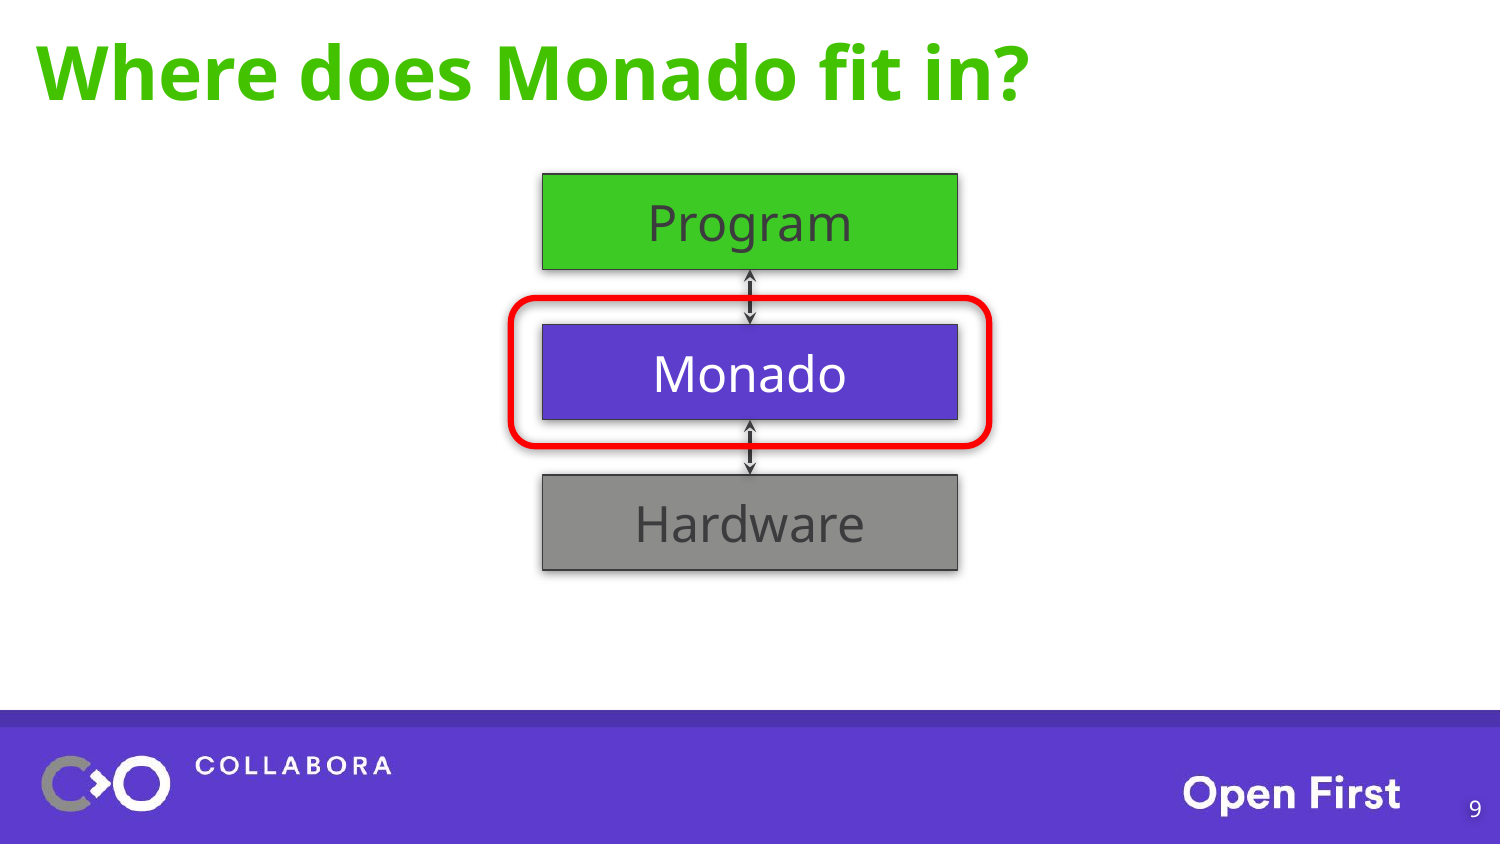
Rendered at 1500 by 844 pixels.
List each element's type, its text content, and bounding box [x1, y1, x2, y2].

title Where does Monado fit in? [36, 25, 1464, 133]
picture [0, 0, 1500, 844]
text_box [510, 297, 990, 447]
text_box Program [542, 174, 958, 270]
text_box Hardware [542, 474, 958, 571]
